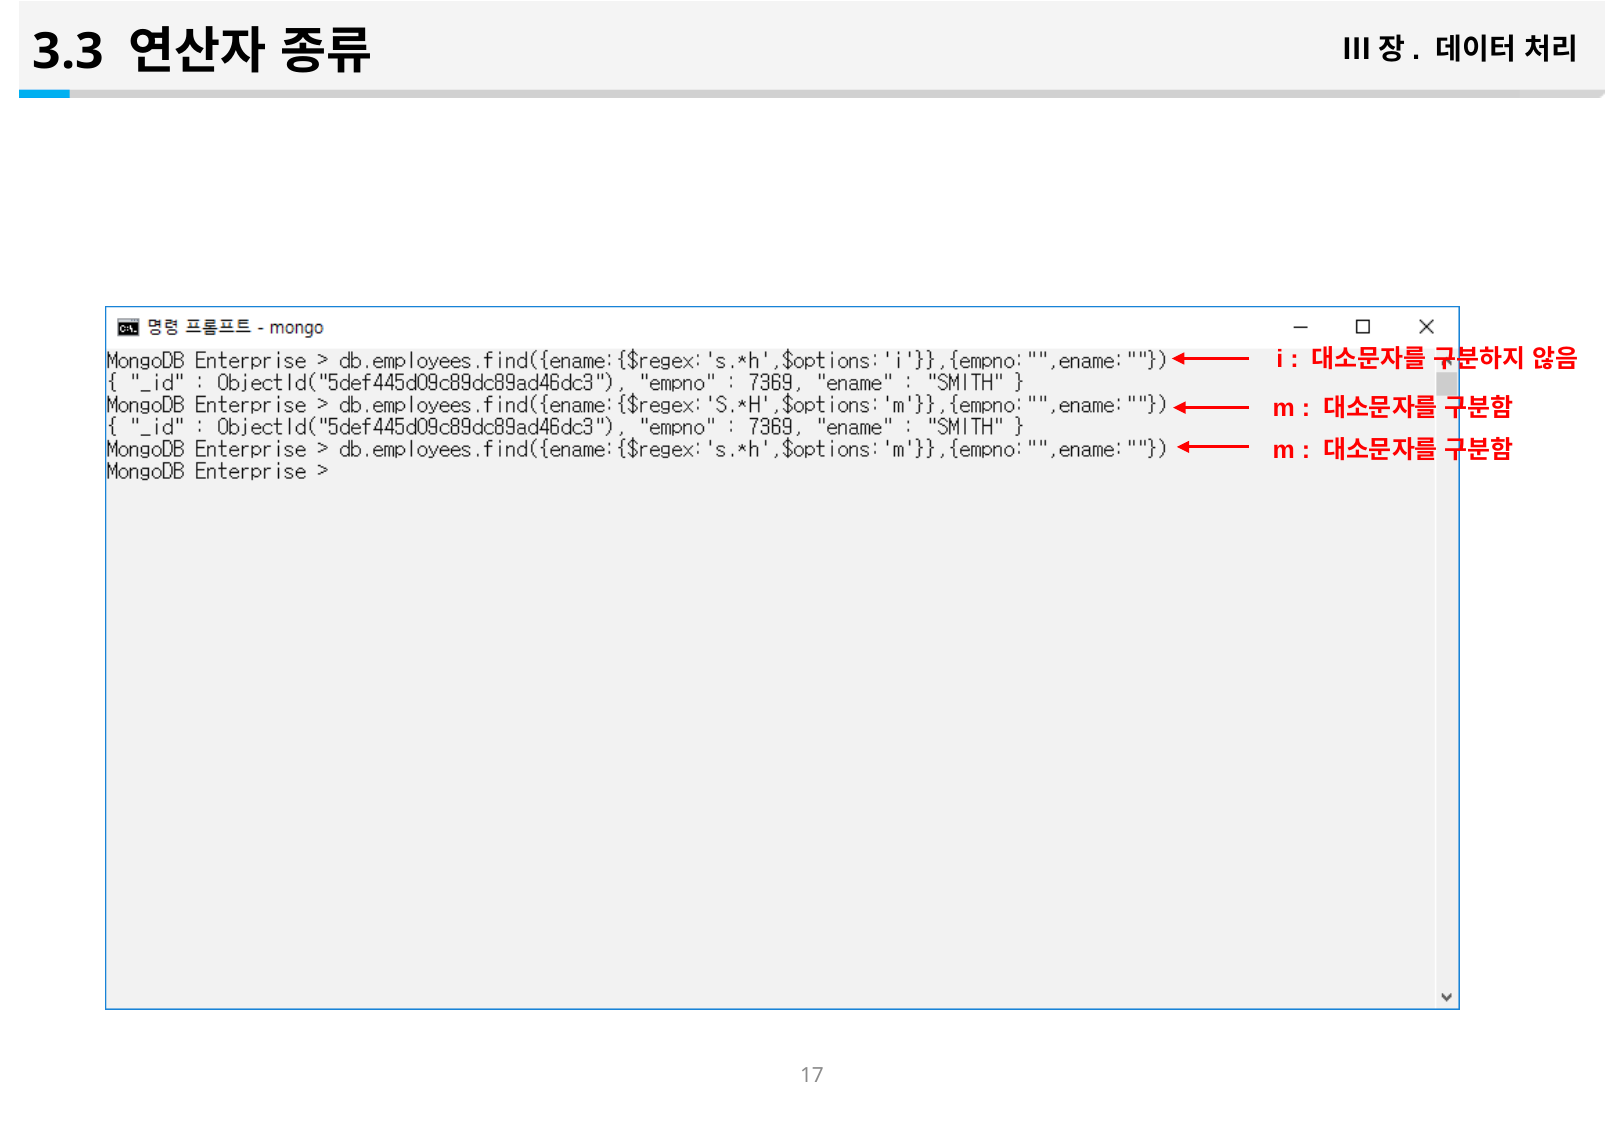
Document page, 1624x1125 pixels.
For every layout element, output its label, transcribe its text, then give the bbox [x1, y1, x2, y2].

text_box m : 대소문자를 구분함 [1465, 425, 1530, 471]
list 3.3 연산자 종류 [17, 11, 1167, 85]
picture [105, 305, 1460, 1010]
picture [19, 1, 1605, 98]
text_box m : 대소문자를 구분함 [1465, 384, 1530, 425]
slide_number 16 [622, 1045, 1002, 1106]
text_box i : 대소문자를 구분하지 않음 [1465, 334, 1594, 380]
text_box Ⅲ장. 데이터 처리 [1326, 22, 1602, 73]
